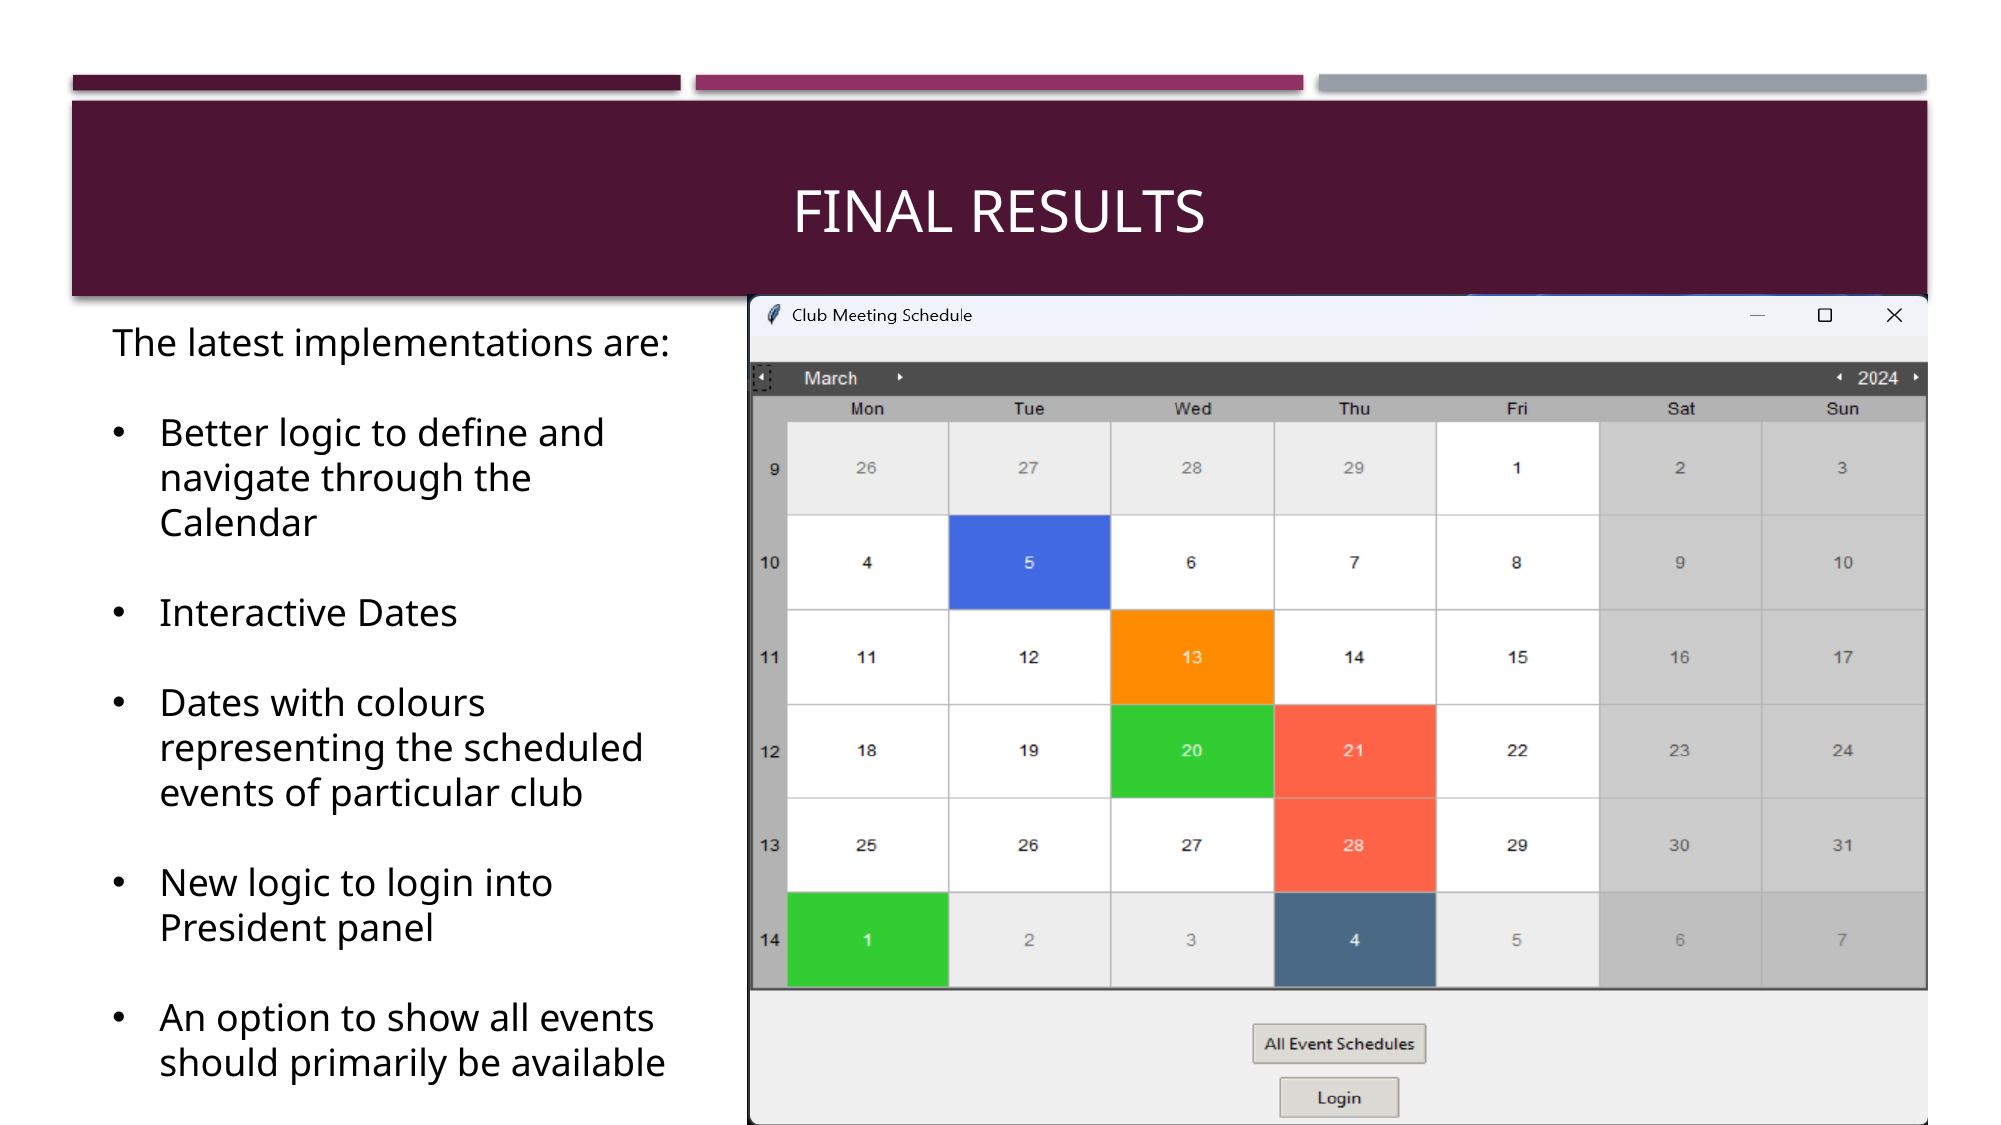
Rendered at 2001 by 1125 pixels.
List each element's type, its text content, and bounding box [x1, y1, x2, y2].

picture [746, 294, 1928, 1125]
text_box The latest implementations are: Better logic to define and navigate through the Calendar Interactive Dates Dates with colours representing the scheduled events of particular club New logic to login into President panel An option to show all events should primarily be available [97, 311, 693, 1091]
text_box Final results [278, 105, 1721, 252]
